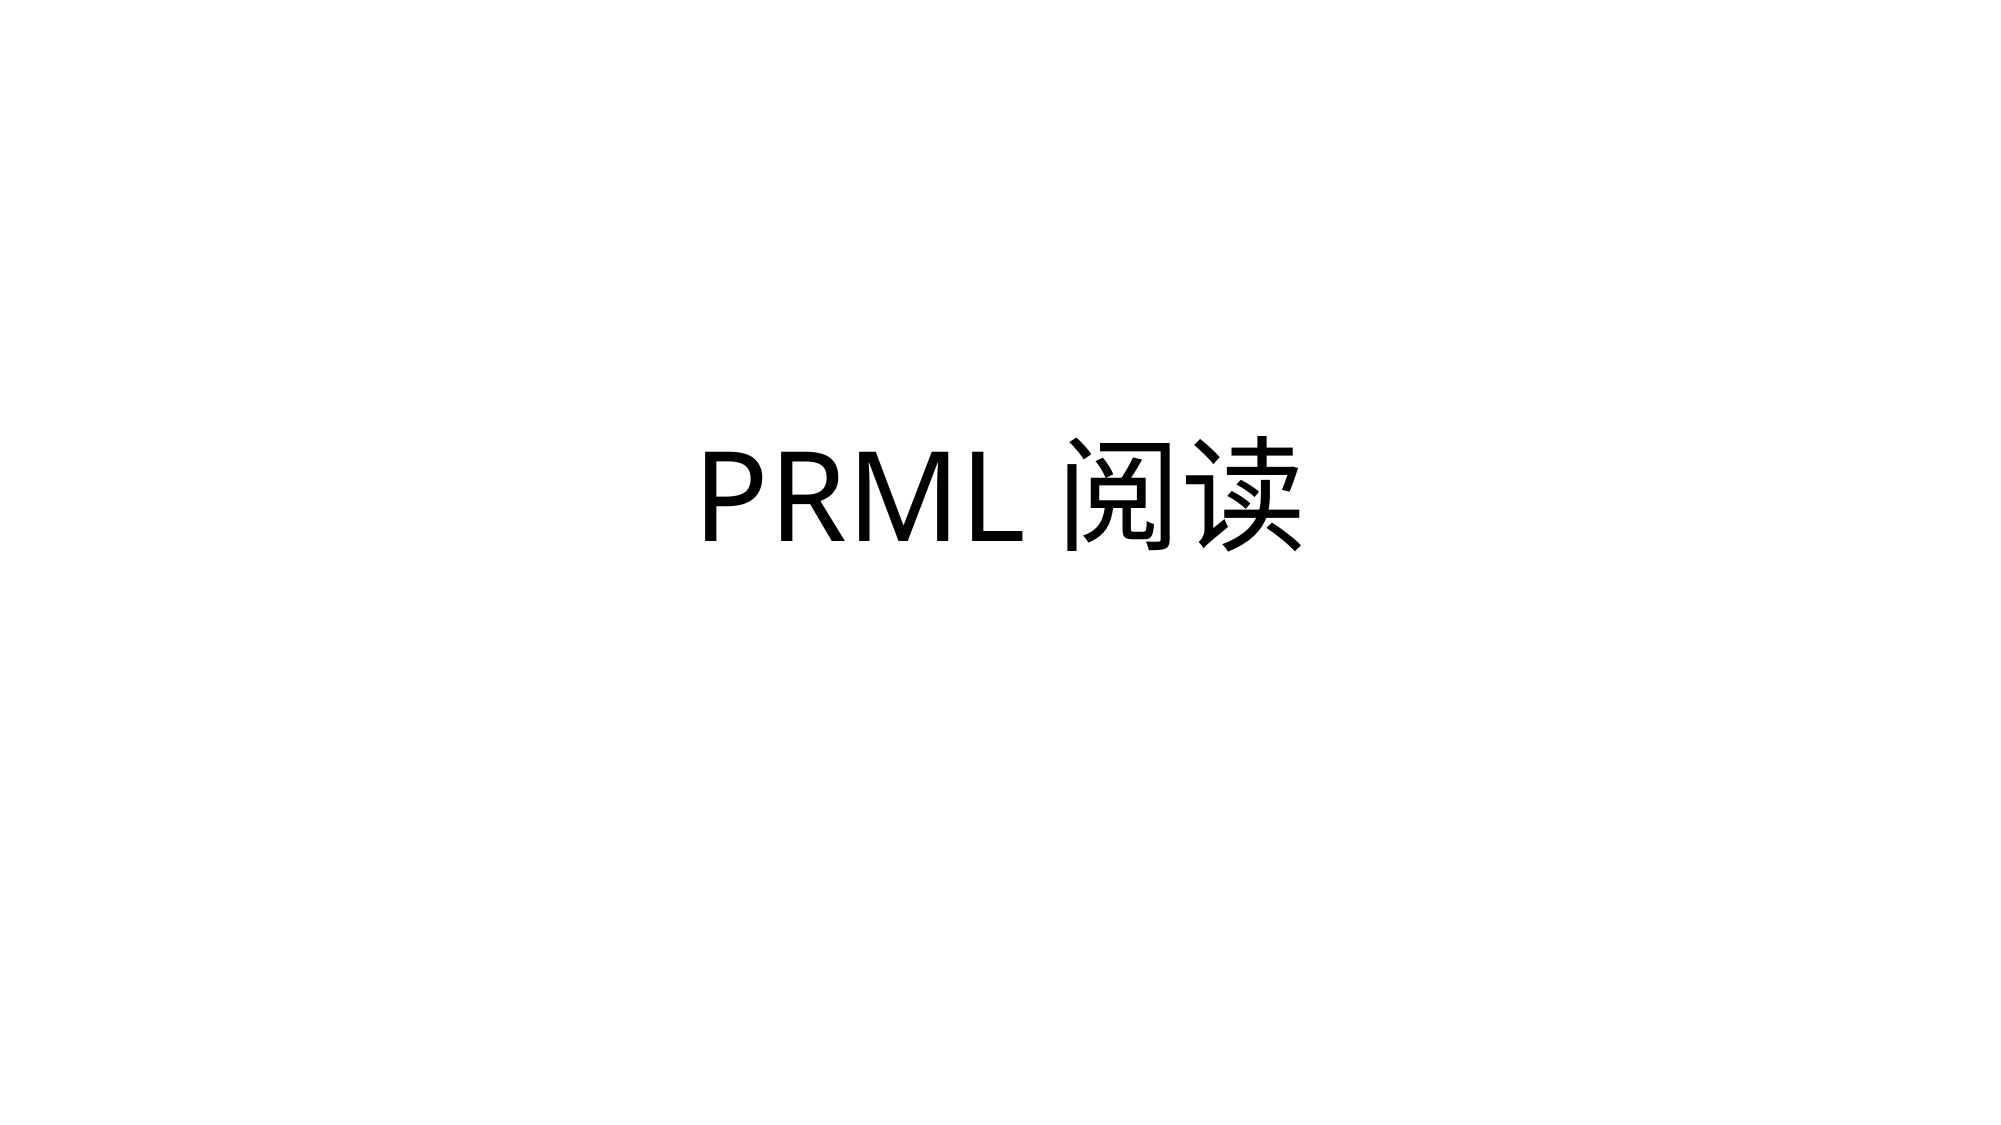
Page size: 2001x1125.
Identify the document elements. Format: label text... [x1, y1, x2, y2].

title PRML阅读 [249, 184, 1750, 576]
